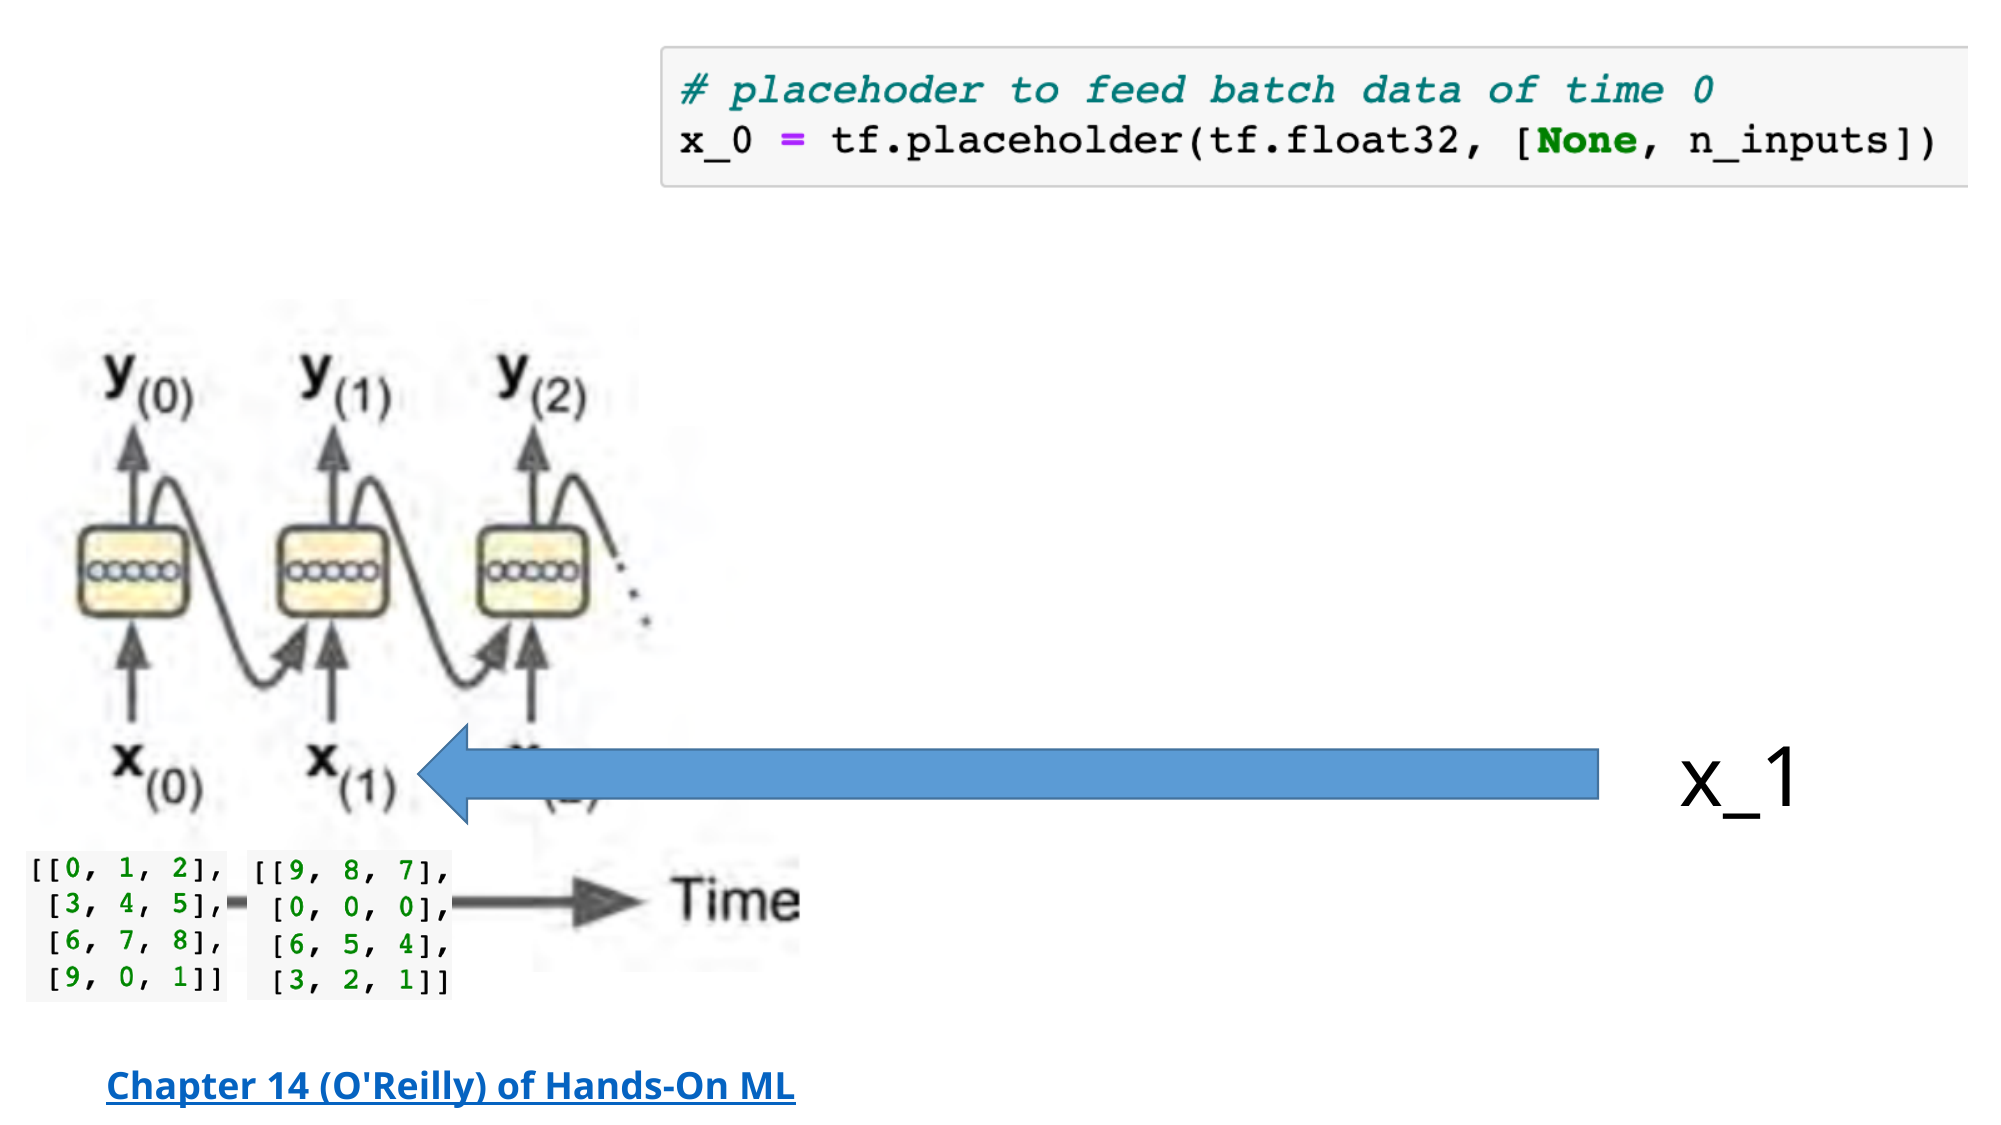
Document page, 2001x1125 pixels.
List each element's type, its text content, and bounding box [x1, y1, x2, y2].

picture [26, 26, 1968, 1002]
text_box x_1 [1664, 715, 1823, 831]
text_box Chapter 14 (O'Reilly) of Hands-On ML [91, 1054, 812, 1121]
text_box [830, 748, 1600, 800]
